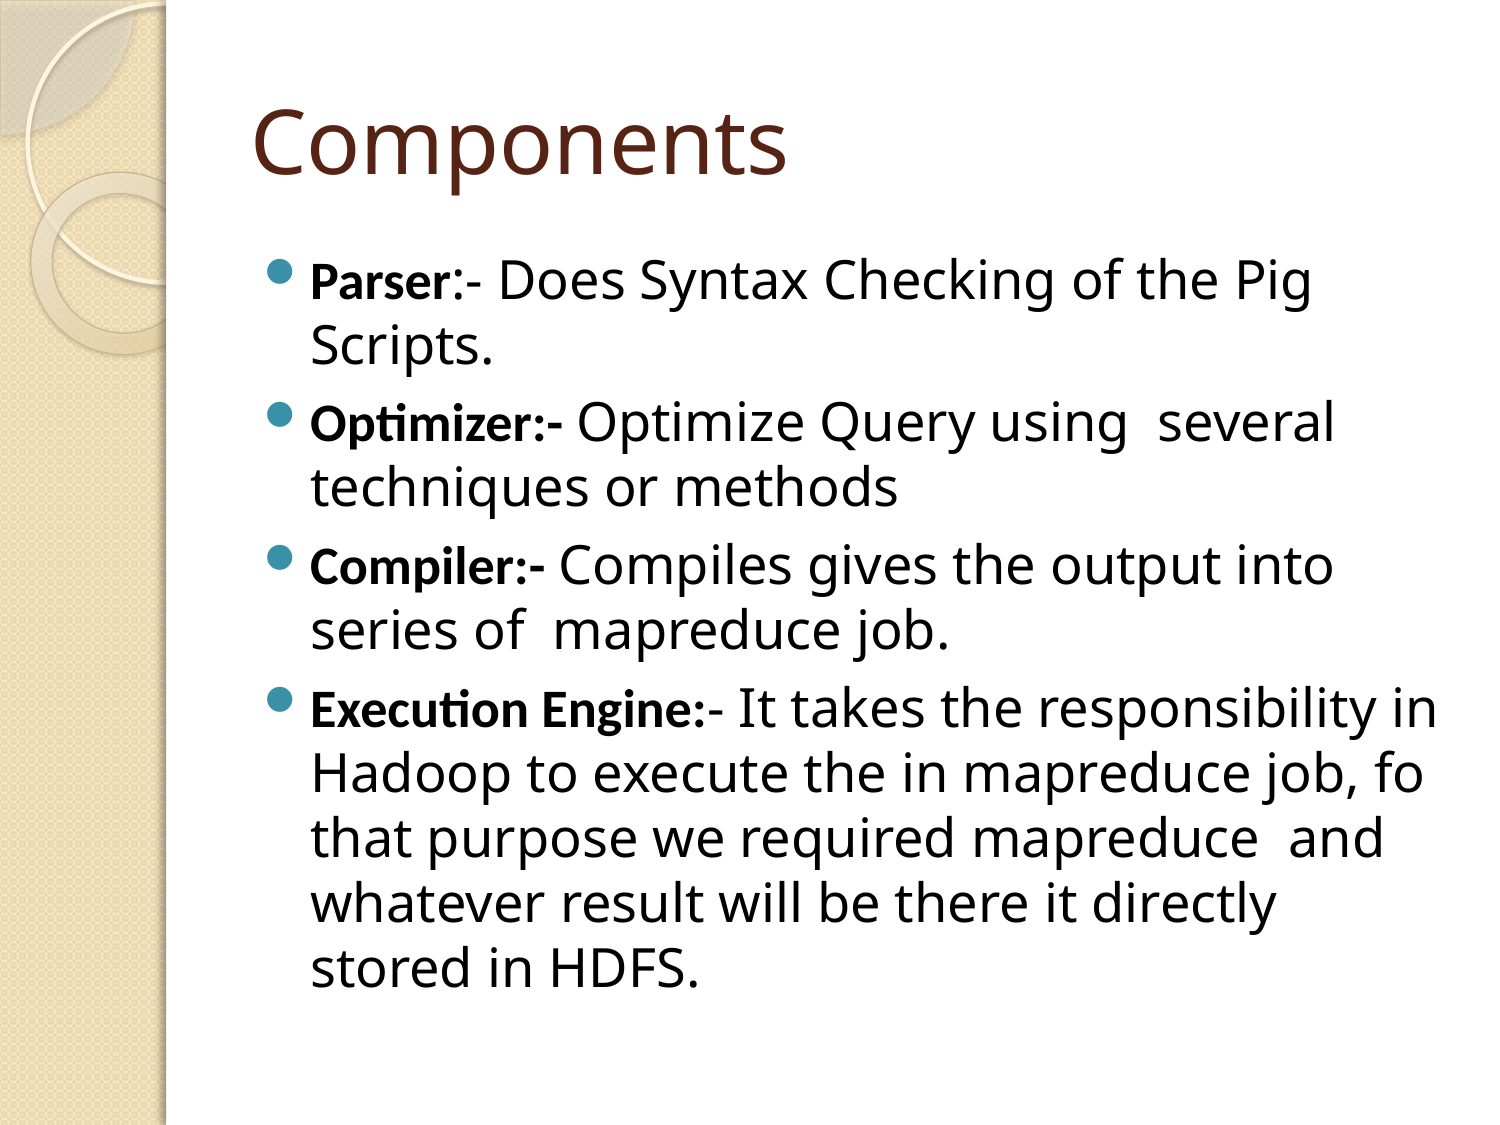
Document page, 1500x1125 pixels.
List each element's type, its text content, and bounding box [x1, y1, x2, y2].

list Parser:- Does Syntax Checking of the Pig Scripts. Optimizer:- Optimize Query using several techniques or methods Compiler:- Compiles gives the output into series of mapreduce job. Execution Engine:- It takes the responsibility in Hadoop to execute the in mapreduce job, fo that purpose we required mapreduce and whatever result will be there it directly stored in HDFS. [235, 237, 1466, 1025]
title Components [235, 45, 1466, 233]
